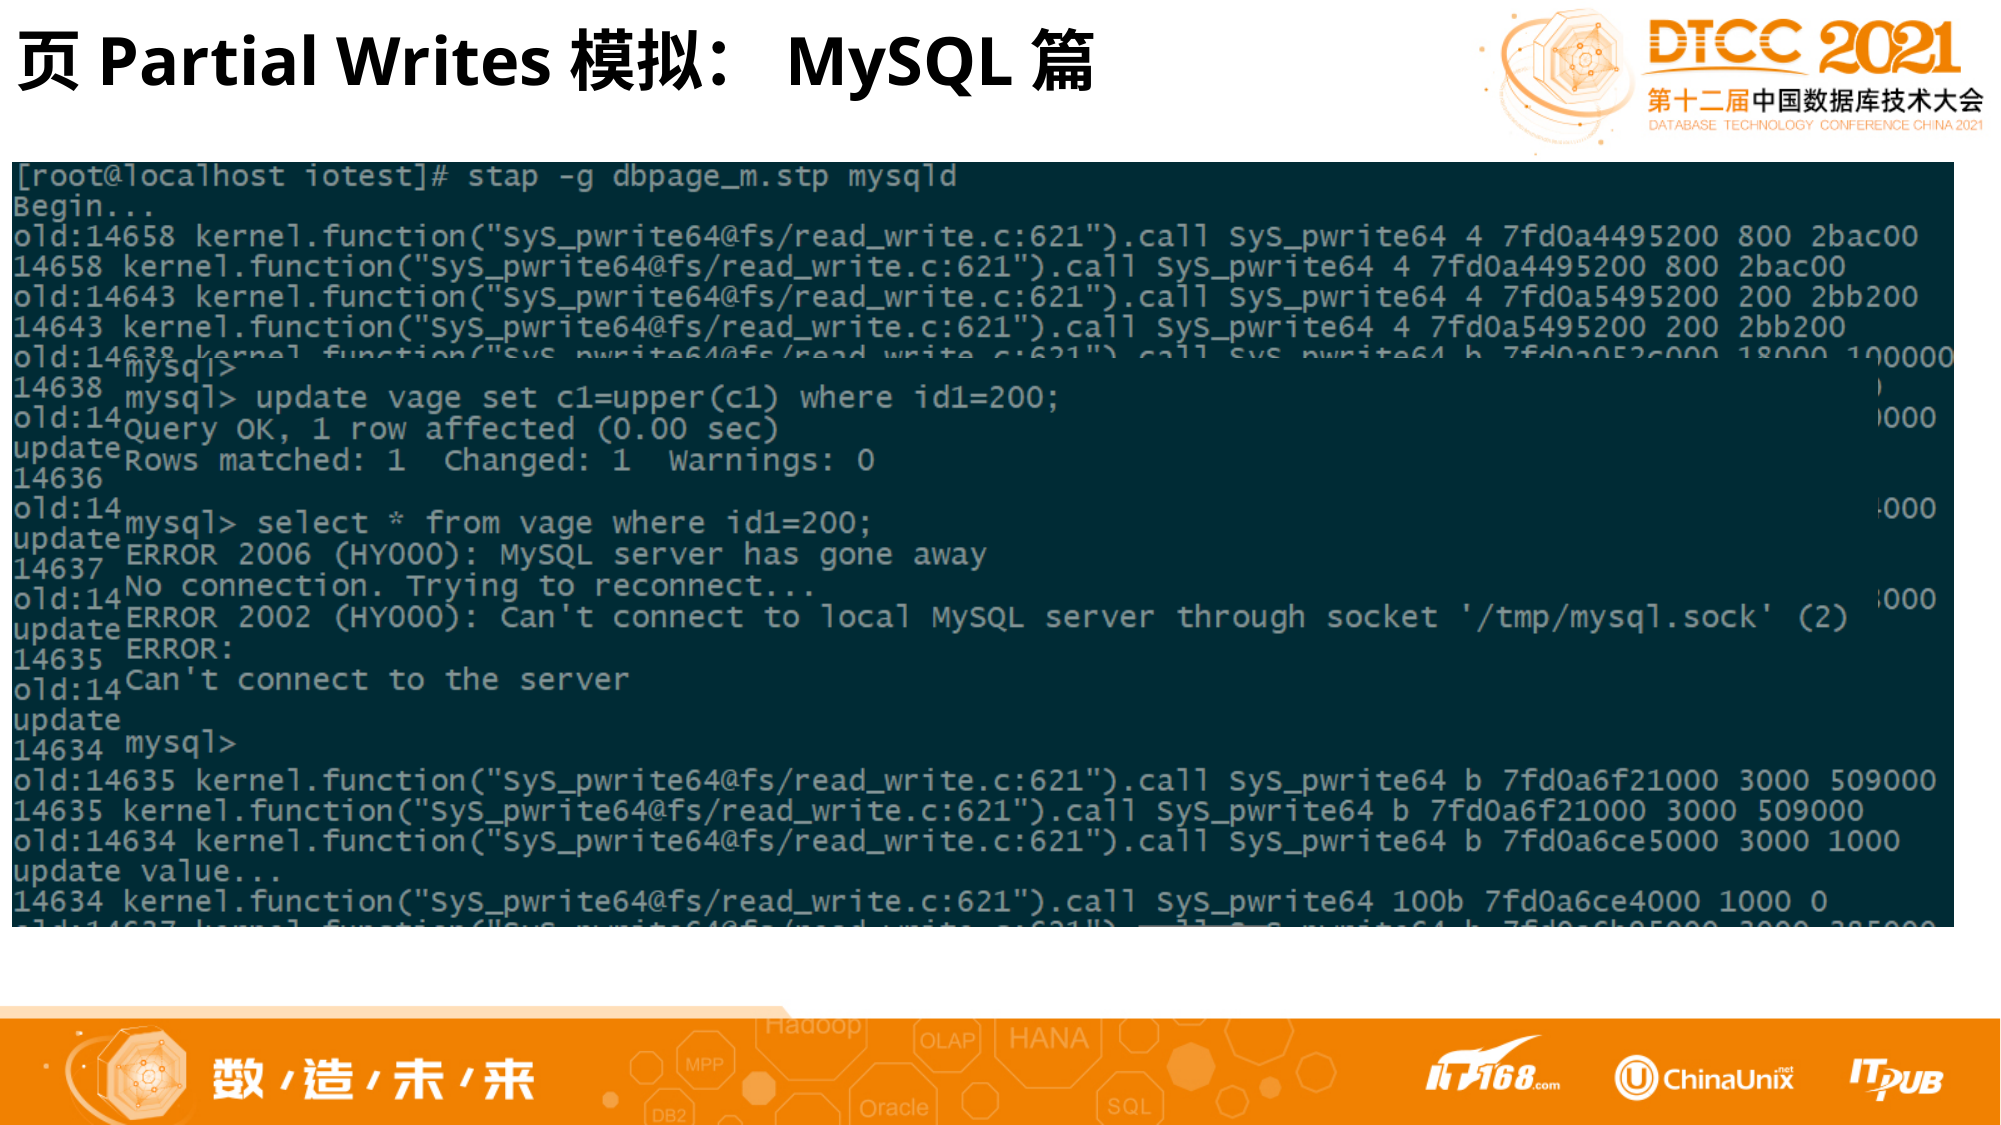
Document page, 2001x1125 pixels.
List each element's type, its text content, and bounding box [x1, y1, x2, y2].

picture [0, 0, 2001, 1125]
text_box 页Partial Writes模拟：MySQL篇 [0, 0, 1725, 128]
